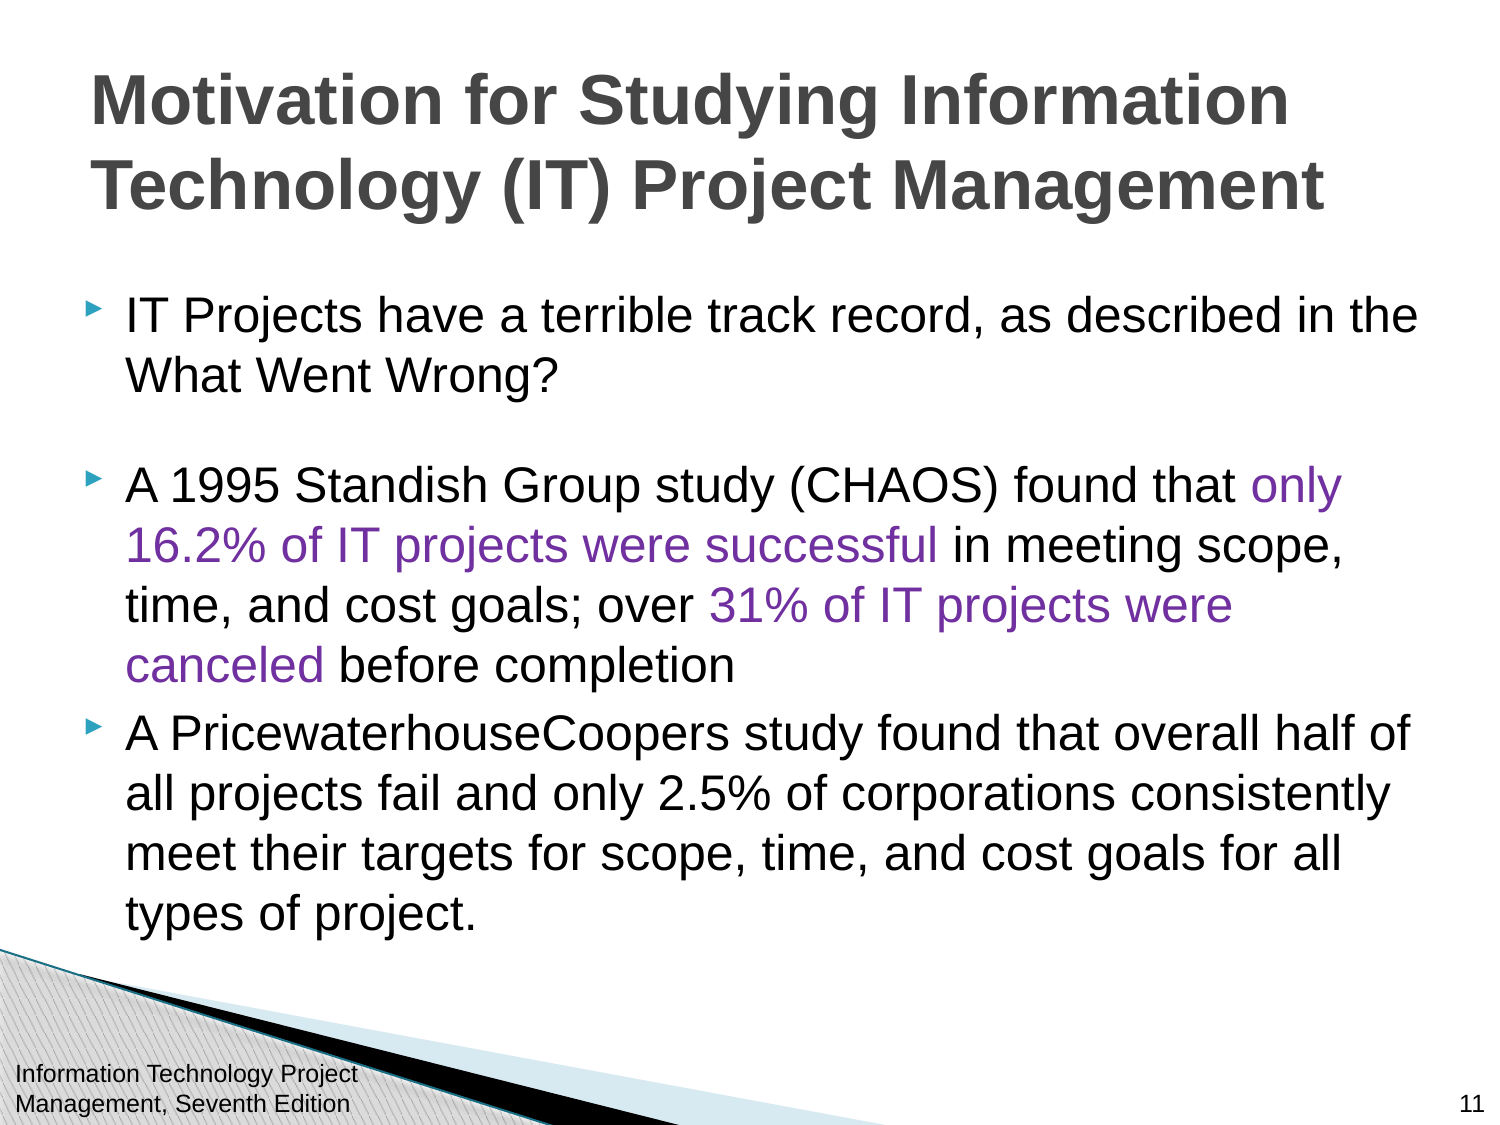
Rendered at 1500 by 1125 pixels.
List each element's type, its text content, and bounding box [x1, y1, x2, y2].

title Motivation for Studying Information Technology (IT) Project Management [75, 45, 1475, 233]
footer Information Technology Project Management, Seventh Edition [0, 1065, 425, 1125]
slide_number 11 [1408, 1065, 1500, 1125]
list IT Projects have a terrible track record, as described in the What Went Wrong? A 1995 Standish Group study (CHAOS) found that only 16.2% of IT projects were successful in meeting scope, time, and cost goals; over 31% of IT projects were canceled before completion A PricewaterhouseCoopers study found that overall half of all projects fail and only 2.5% of corporations consistently meet their targets for scope, time, and cost goals for all types of project. [49, 274, 1451, 949]
